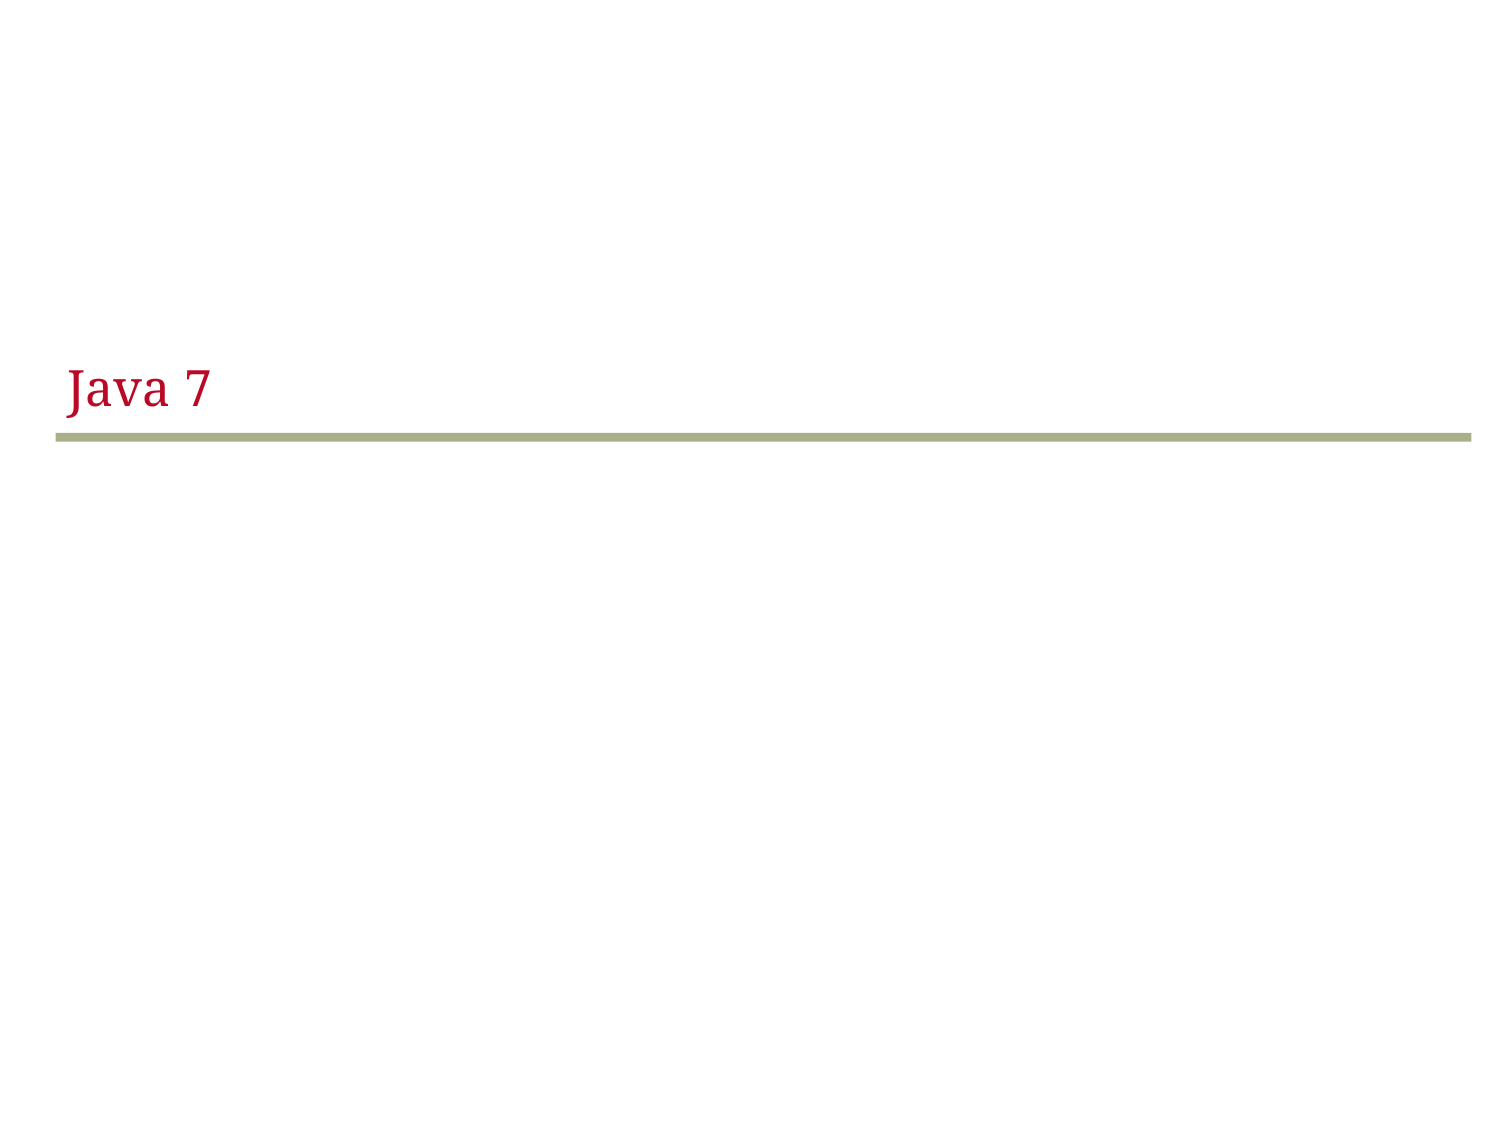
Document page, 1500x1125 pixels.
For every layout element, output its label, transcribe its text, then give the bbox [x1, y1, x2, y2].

title Java 7 [52, 221, 1034, 425]
